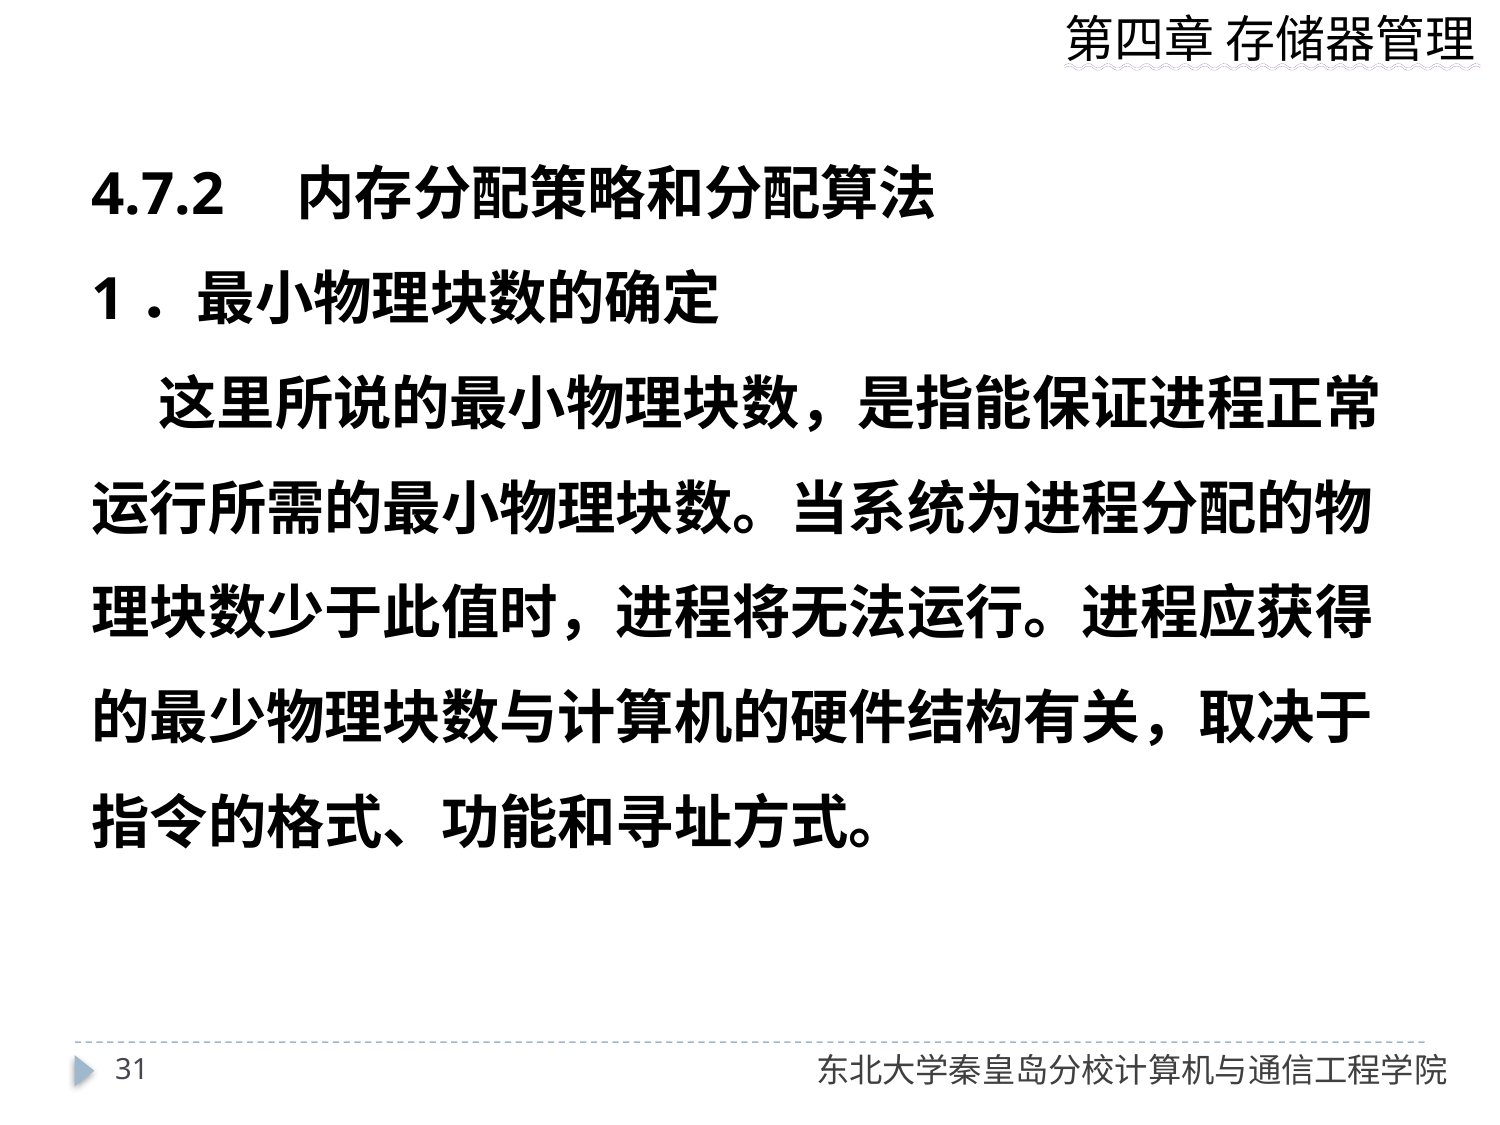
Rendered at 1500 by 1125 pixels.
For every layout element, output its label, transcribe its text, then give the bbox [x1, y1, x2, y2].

slide_number 31 [100, 1042, 426, 1103]
list 4.7.2 内存分配策略和分配算法 1．最小物理块数的确定 这里所说的最小物理块数，是指能保证进程正常运行所需的最小物理块数。当系统为进程分配的物理块数少于此值时，进程将无法运行。进程应获得的最少物理块数与计算机的硬件结构有关，取决于指令的格式、功能和寻址方式。 [76, 113, 1424, 1000]
